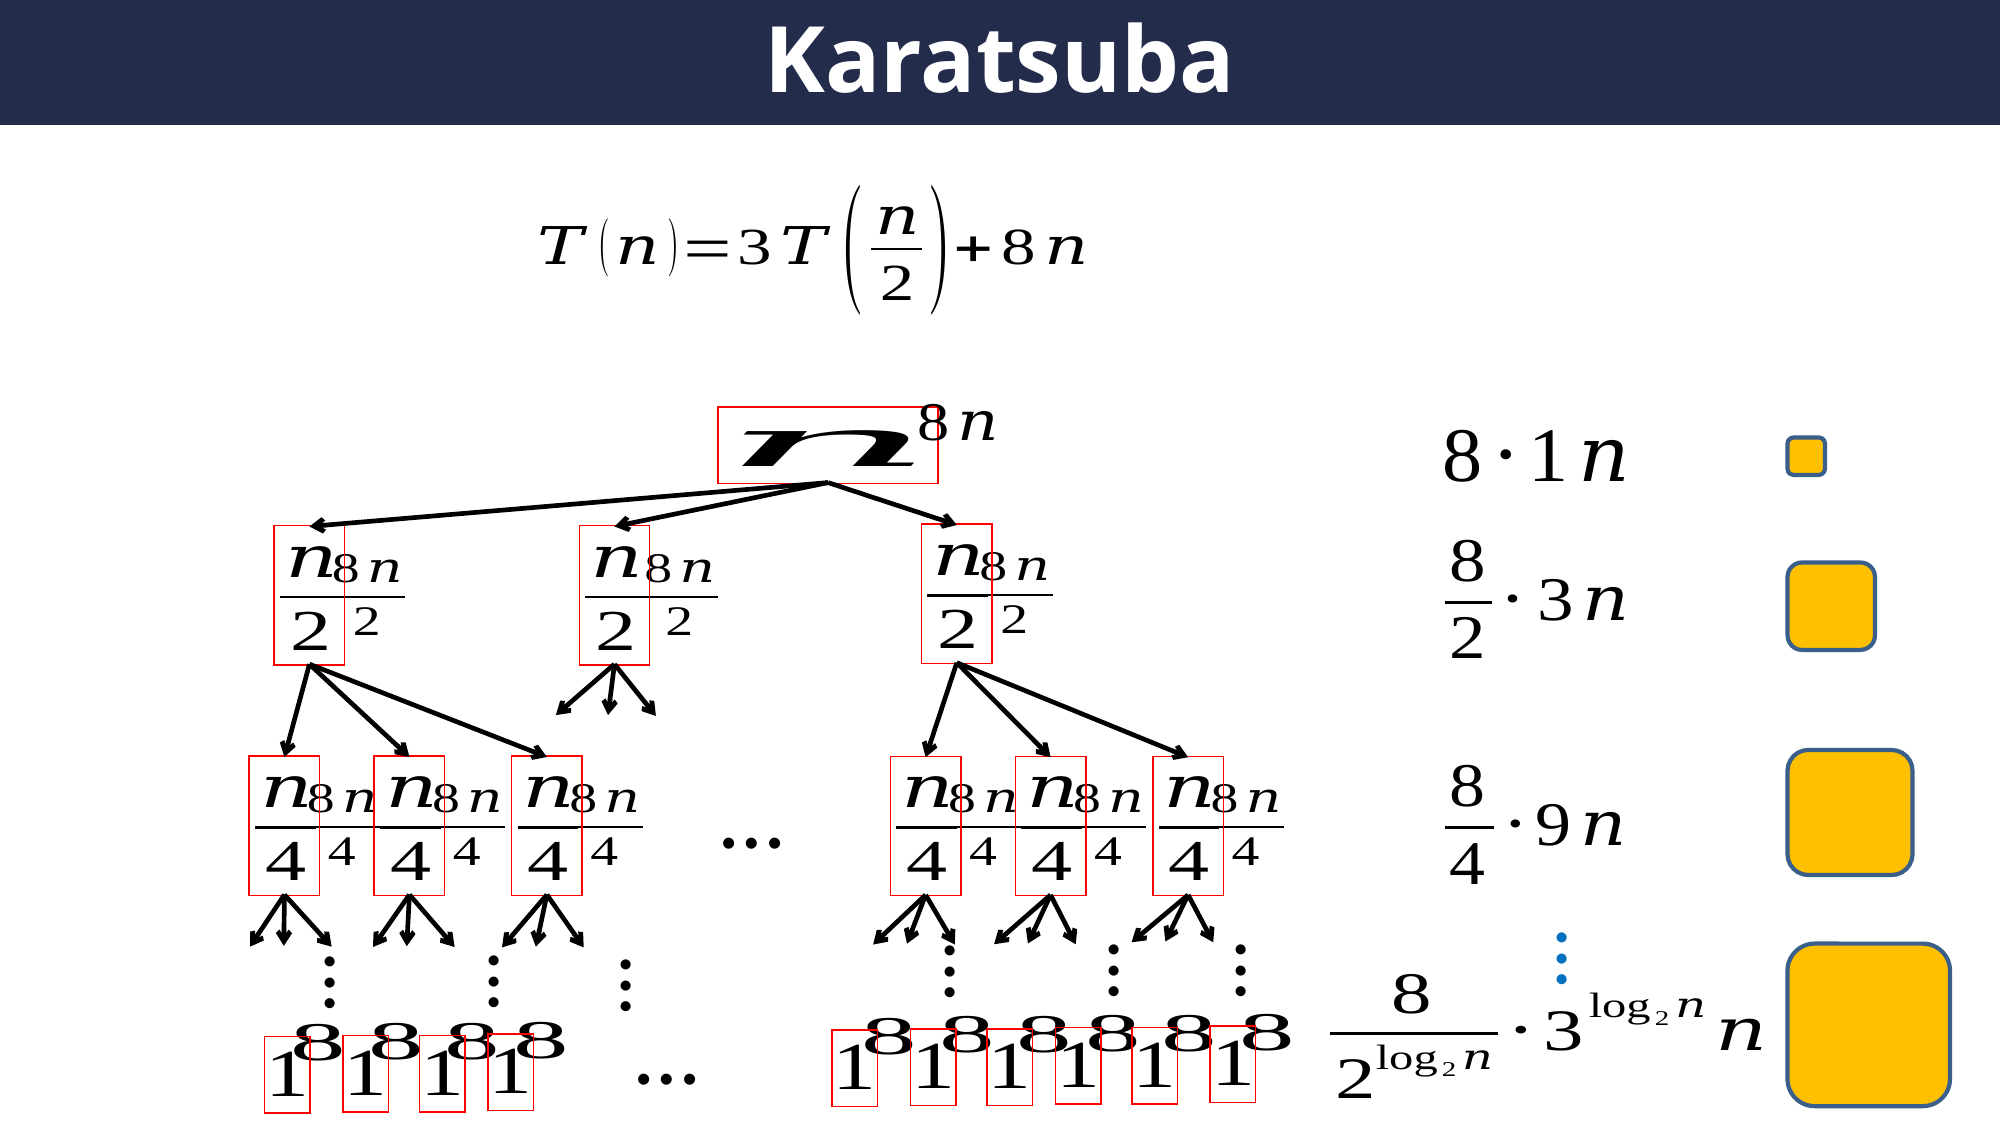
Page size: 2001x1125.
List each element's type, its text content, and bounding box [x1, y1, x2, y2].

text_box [243, 894, 1272, 1030]
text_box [249, 749, 1223, 893]
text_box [274, 524, 992, 665]
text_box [265, 984, 1256, 1113]
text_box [284, 662, 1189, 758]
slide_number 39 [1433, 1042, 1796, 1103]
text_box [309, 482, 958, 527]
title Karatsuba [99, 0, 1900, 150]
text_box … [1476, 914, 1591, 1002]
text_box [1534, 690, 2000, 854]
